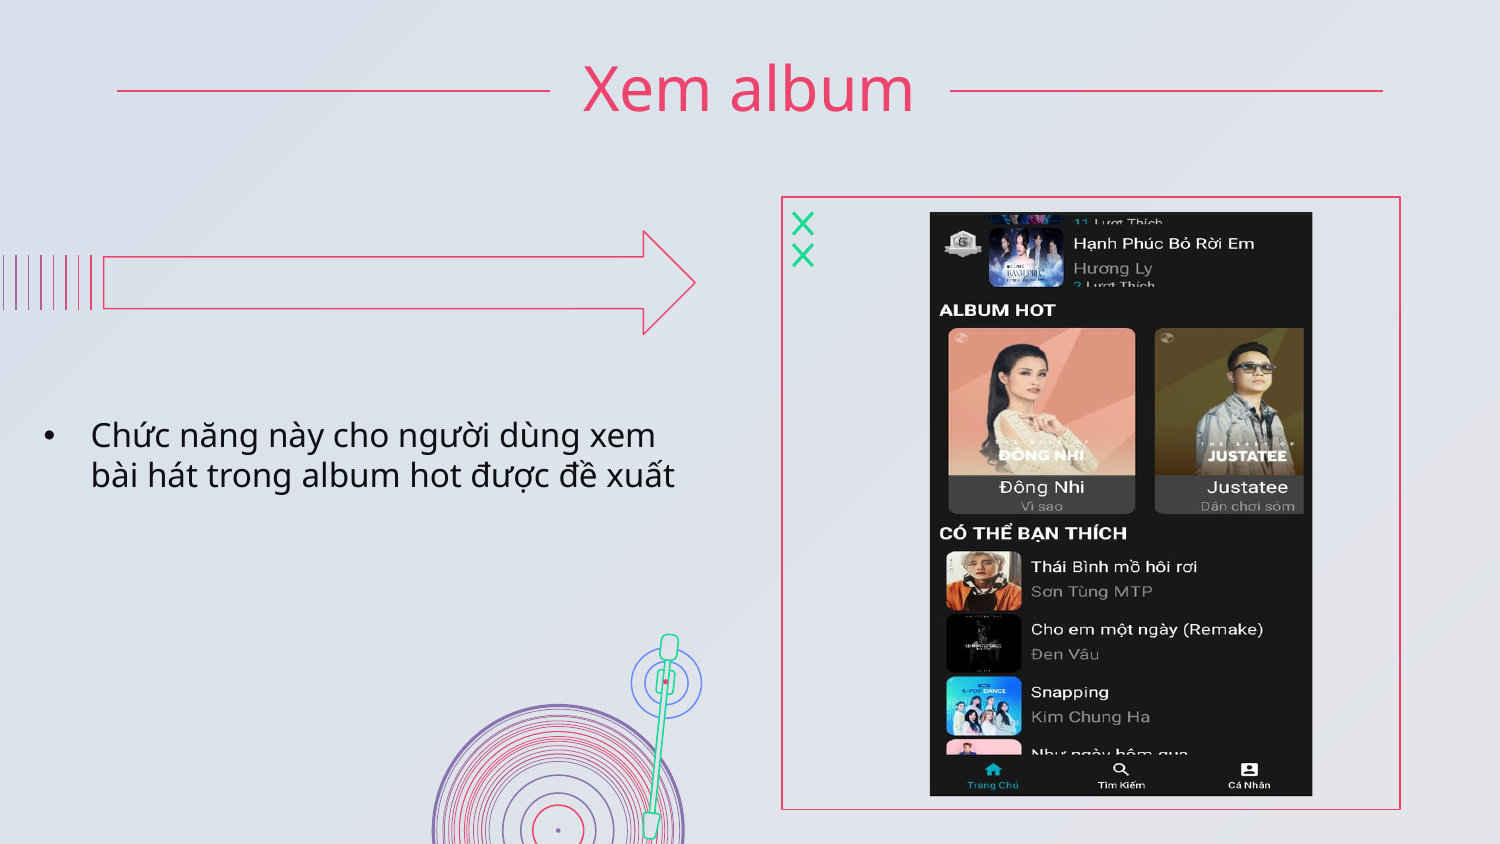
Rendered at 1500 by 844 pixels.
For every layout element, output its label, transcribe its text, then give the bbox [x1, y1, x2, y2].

text_box [103, 230, 696, 335]
subtitle Chức năng này cho người dùng xem bài hát trong album hot được đề xuất [28, 359, 708, 550]
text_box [792, 243, 813, 267]
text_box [420, 634, 702, 844]
title Xem album [116, 46, 1383, 126]
text_box [782, 196, 1400, 810]
picture [929, 212, 1313, 797]
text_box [792, 212, 813, 235]
